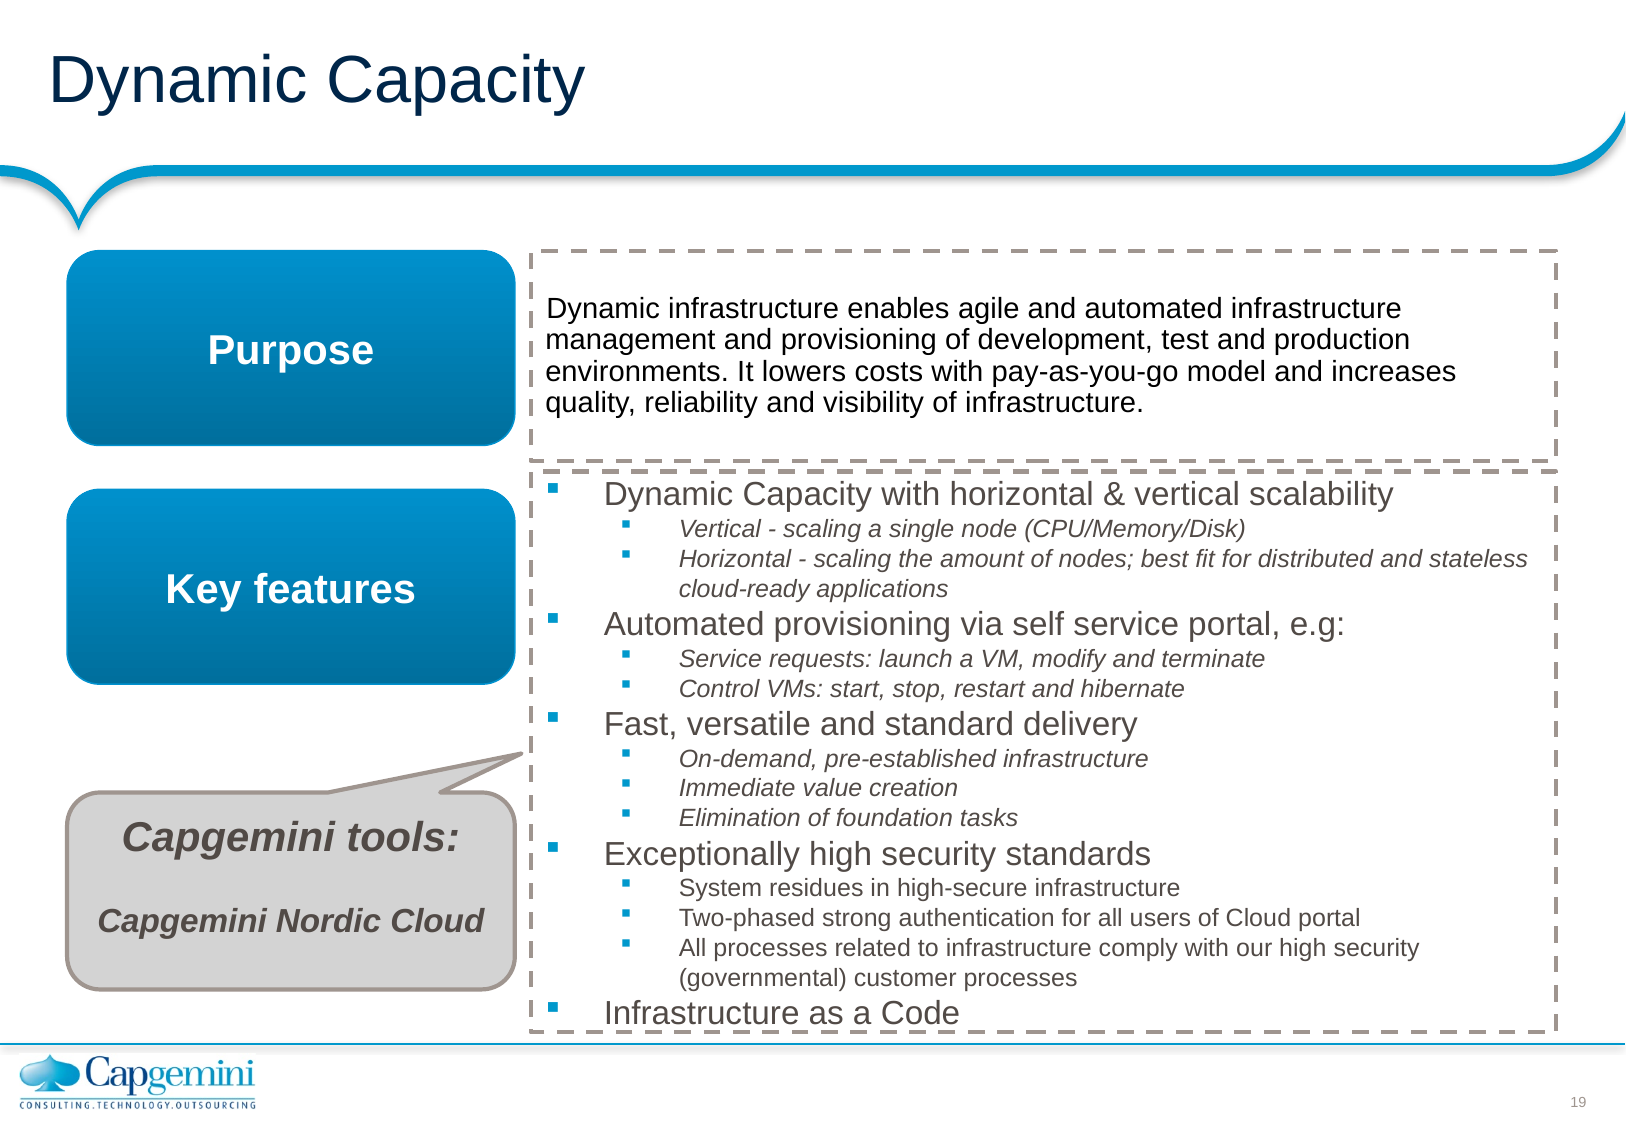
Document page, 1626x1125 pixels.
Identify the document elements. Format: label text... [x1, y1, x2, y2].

picture [19, 1053, 256, 1110]
title Dynamic Capacity [0, 0, 1625, 165]
text_box Capgemini tools: Capgemini Nordic Cloud [64, 751, 524, 992]
text_box Dynamic Capacity with horizontal & vertical scalability Vertical - scaling a single node (CPU/Memory/Disk) Horizontal - scaling the amount of nodes; best fit for distributed and stateless cloud-ready applications Automated provisioning via self service portal, e.g: Service requests: launch a VM, modify and terminate Control VMs: start, stop, restart and hibernate Fast, versatile and standard delivery On-demand, pre-established infrastructure Immediate value creation Elimination of foundation tasks Exceptionally high security standards System residues in high-secure infrastructure Two-phased strong authentication for all users of Cloud portal All processes related to infrastructure comply with our high security (governmental) customer processes Infrastructure as a Code [529, 469, 1558, 1034]
text_box Dynamic infrastructure enables agile and automated infrastructure management and provisioning of development, test and production environments. It lowers costs with pay-as-you-go model and increases quality, reliability and visibility of infrastructure. [529, 249, 1558, 463]
text_box Purpose [67, 250, 515, 446]
text_box Key features [67, 489, 515, 685]
